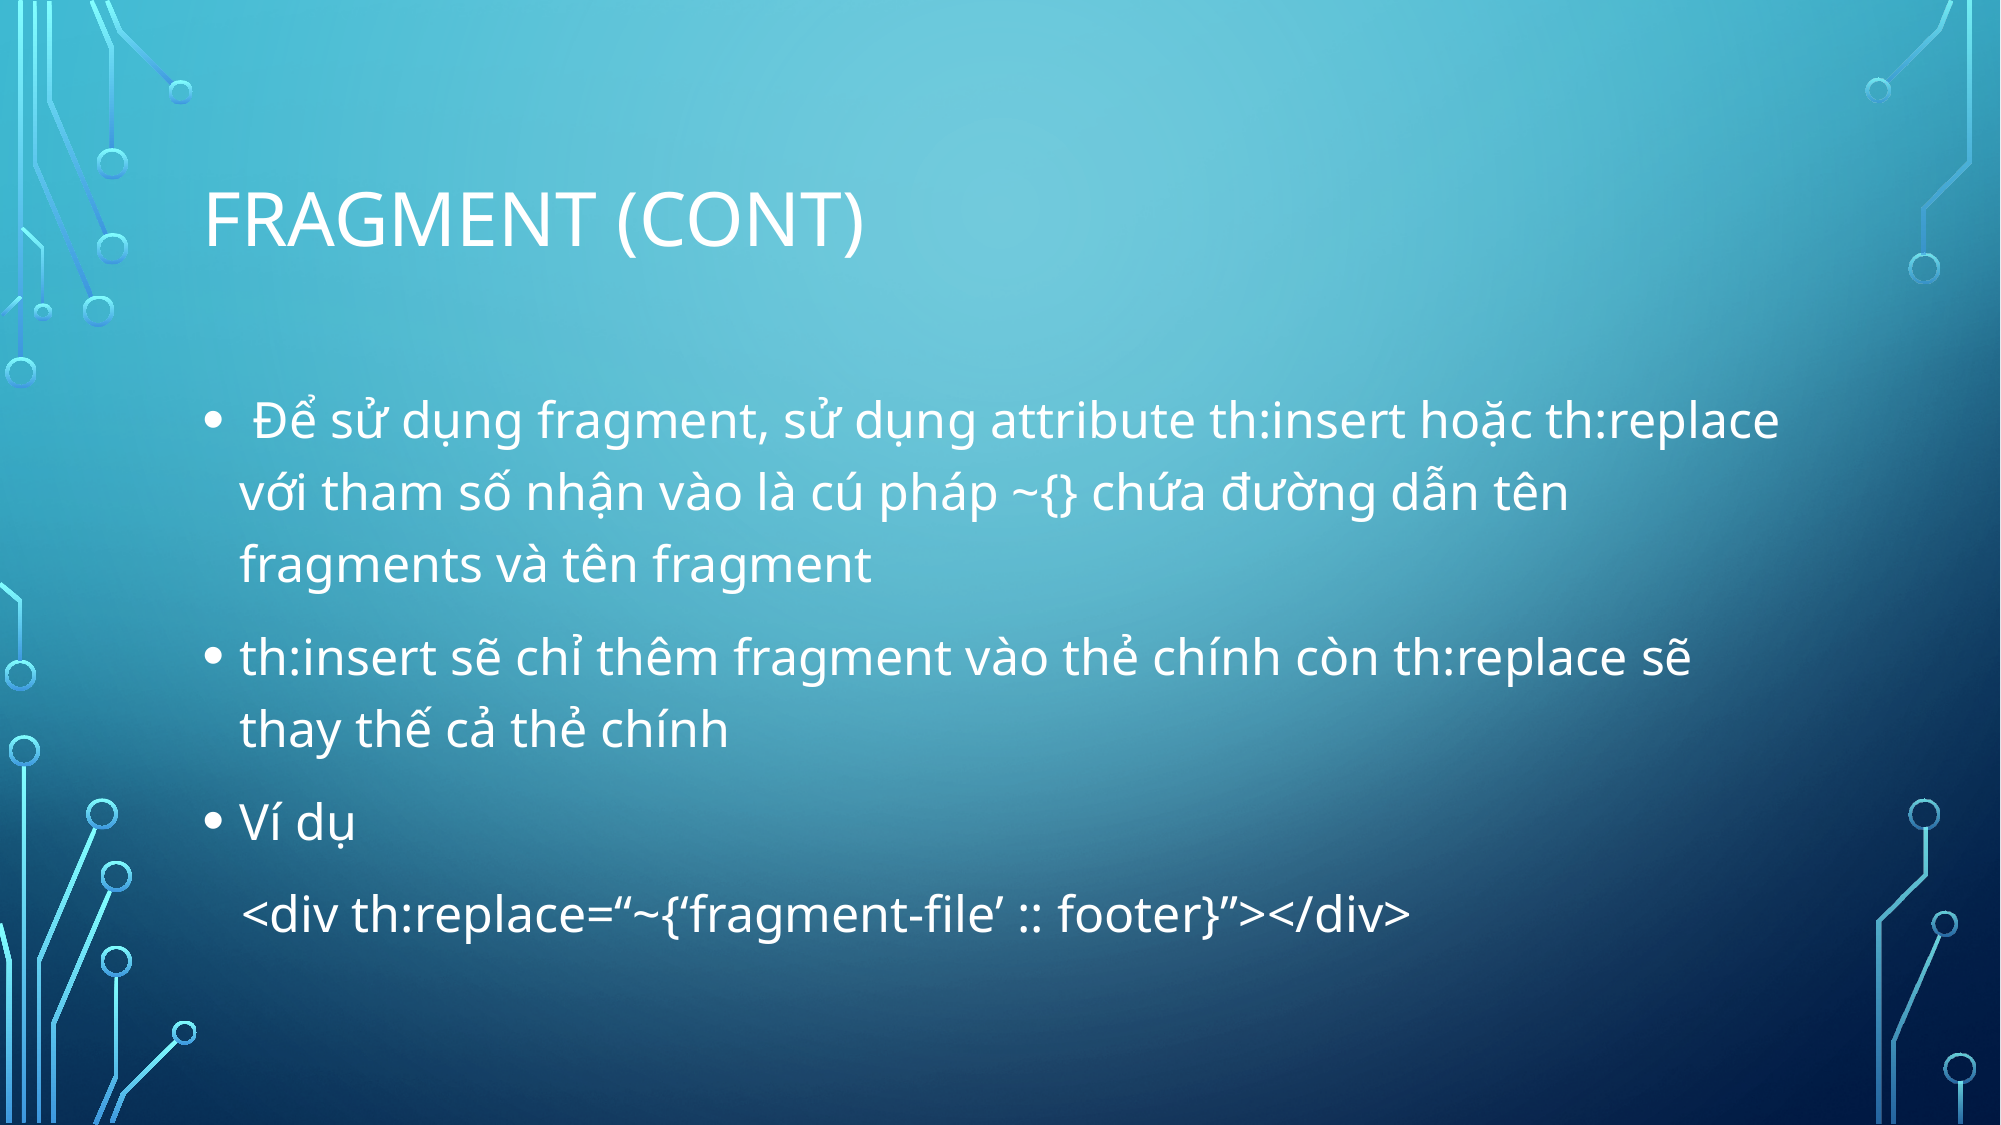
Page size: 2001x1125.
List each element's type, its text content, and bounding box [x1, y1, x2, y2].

list Để sử dụng fragment, sử dụng attribute th:insert hoặc th:replace với tham số nhận vào là cú pháp ~{} chứa đường dẫn tên fragments và tên fragment th:insert sẽ chỉ thêm fragment vào thẻ chính còn th:replace sẽ thay thế cả thẻ chính Ví dụ <div th:replace=“~{‘fragment-file’ :: footer}”></div> [187, 369, 1813, 950]
title Fragment (Cont) [187, 101, 1813, 344]
